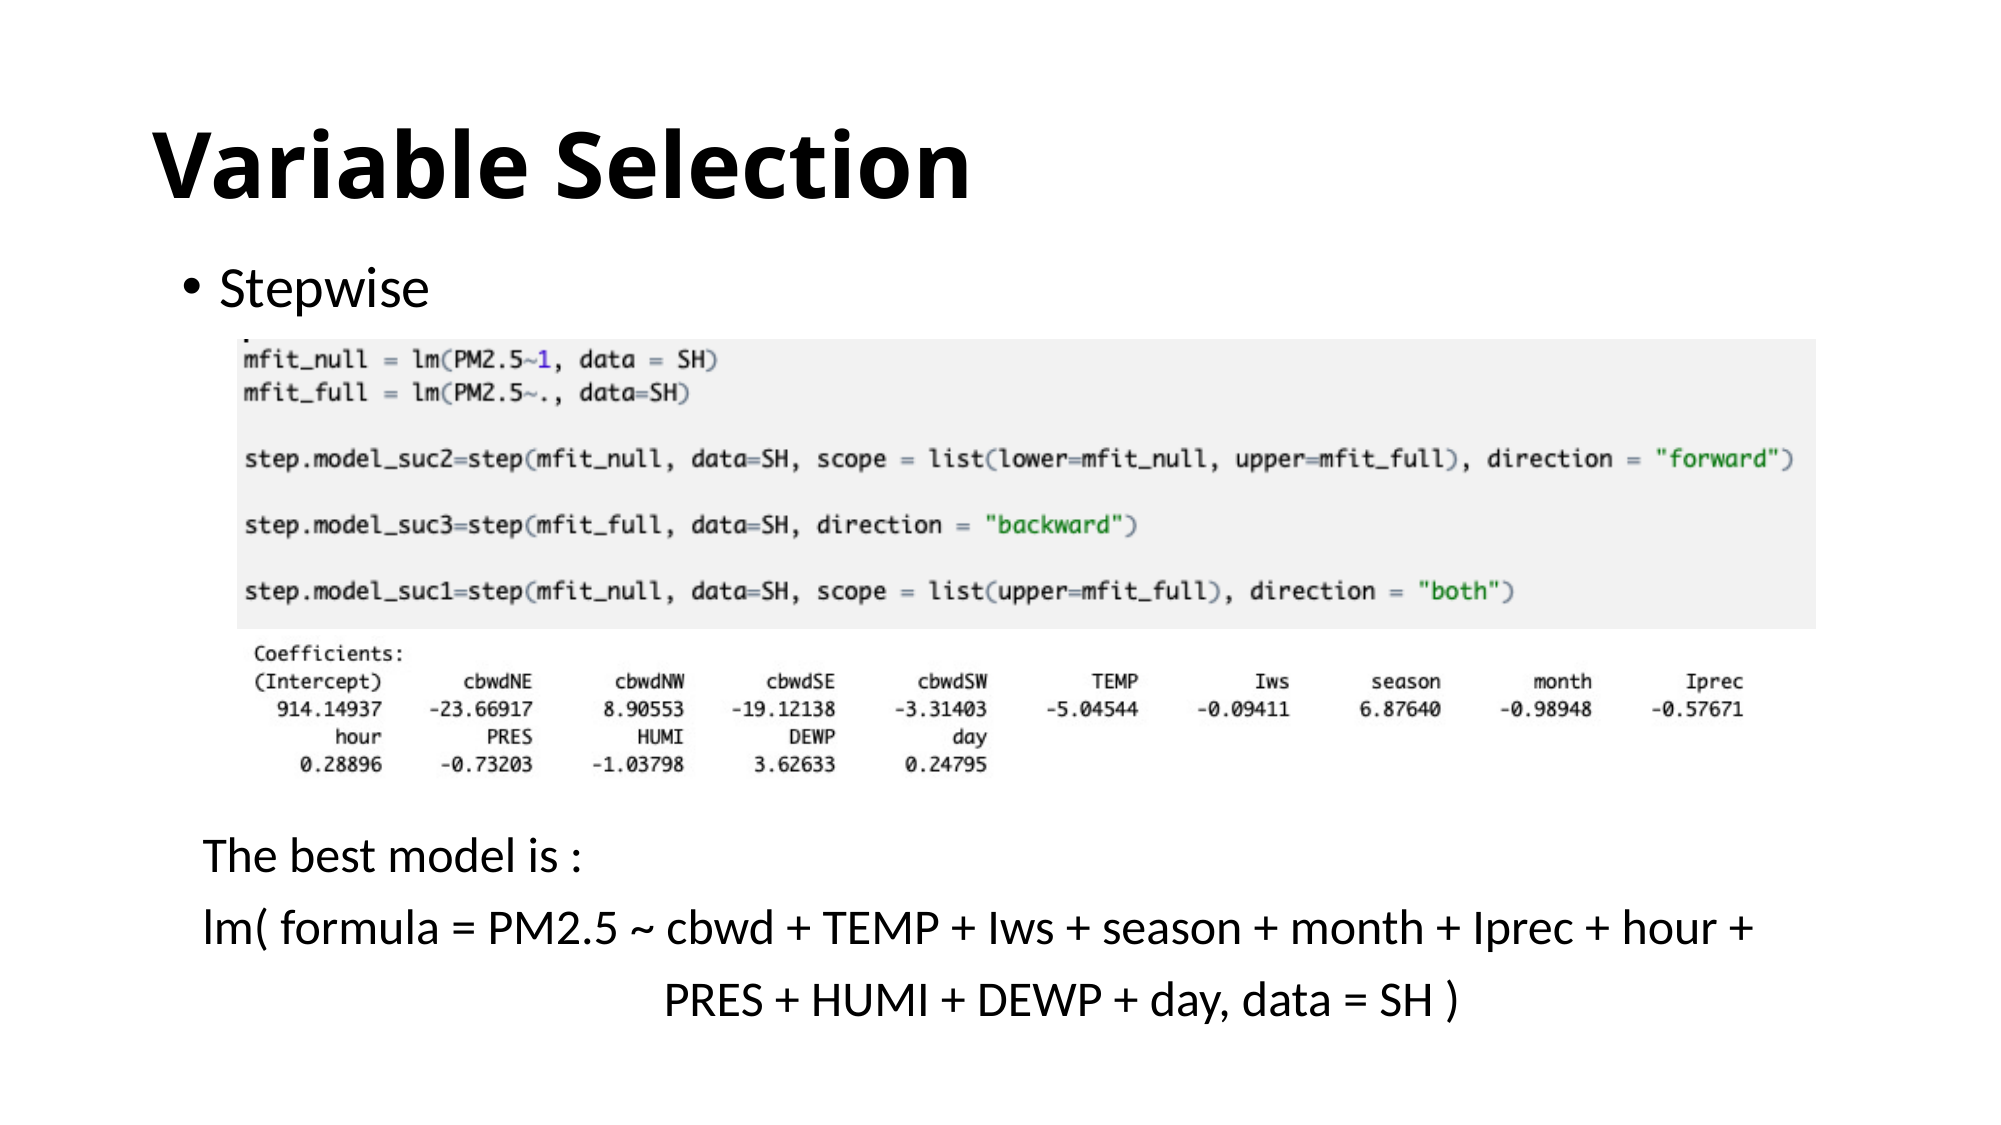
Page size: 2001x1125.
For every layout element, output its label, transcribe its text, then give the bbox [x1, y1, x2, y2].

list Stepwise [166, 249, 1892, 337]
picture [243, 635, 1790, 806]
text_box The best model is : lm( formula = PM2.5 ~ cbwd + TEMP + Iws + season + month + Iprec + hour + PRES + HUMI + DEWP + day, data = SH ) [187, 802, 1832, 1034]
title Variable Selection [137, 59, 1863, 278]
picture [237, 339, 1816, 629]
